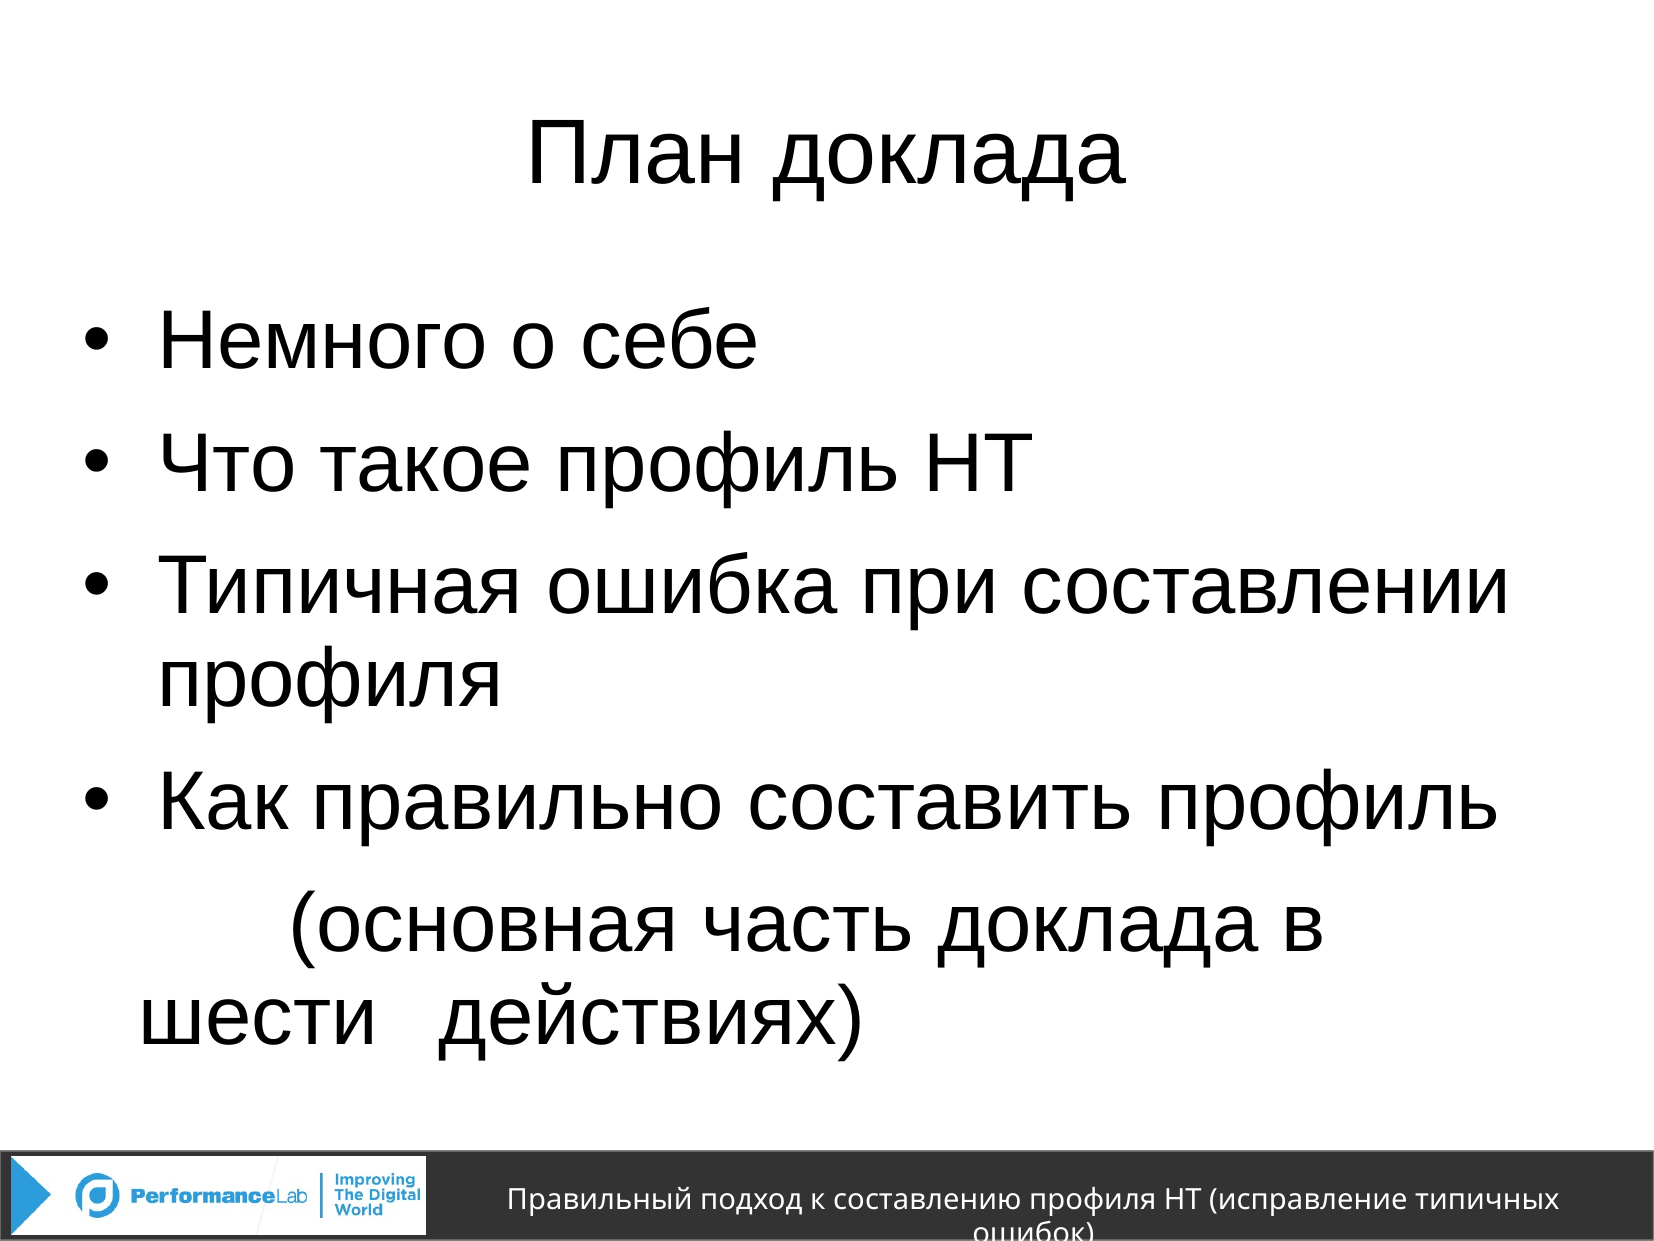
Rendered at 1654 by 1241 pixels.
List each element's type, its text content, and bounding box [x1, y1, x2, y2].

list Немного о себе Что такое профиль НТ Типичная ошибка при составлении профиля Как правильно составить профиль (основная часть доклада в шести действиях) [82, 290, 1571, 1109]
title План доклада [82, 49, 1571, 257]
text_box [0, 1150, 1654, 1241]
